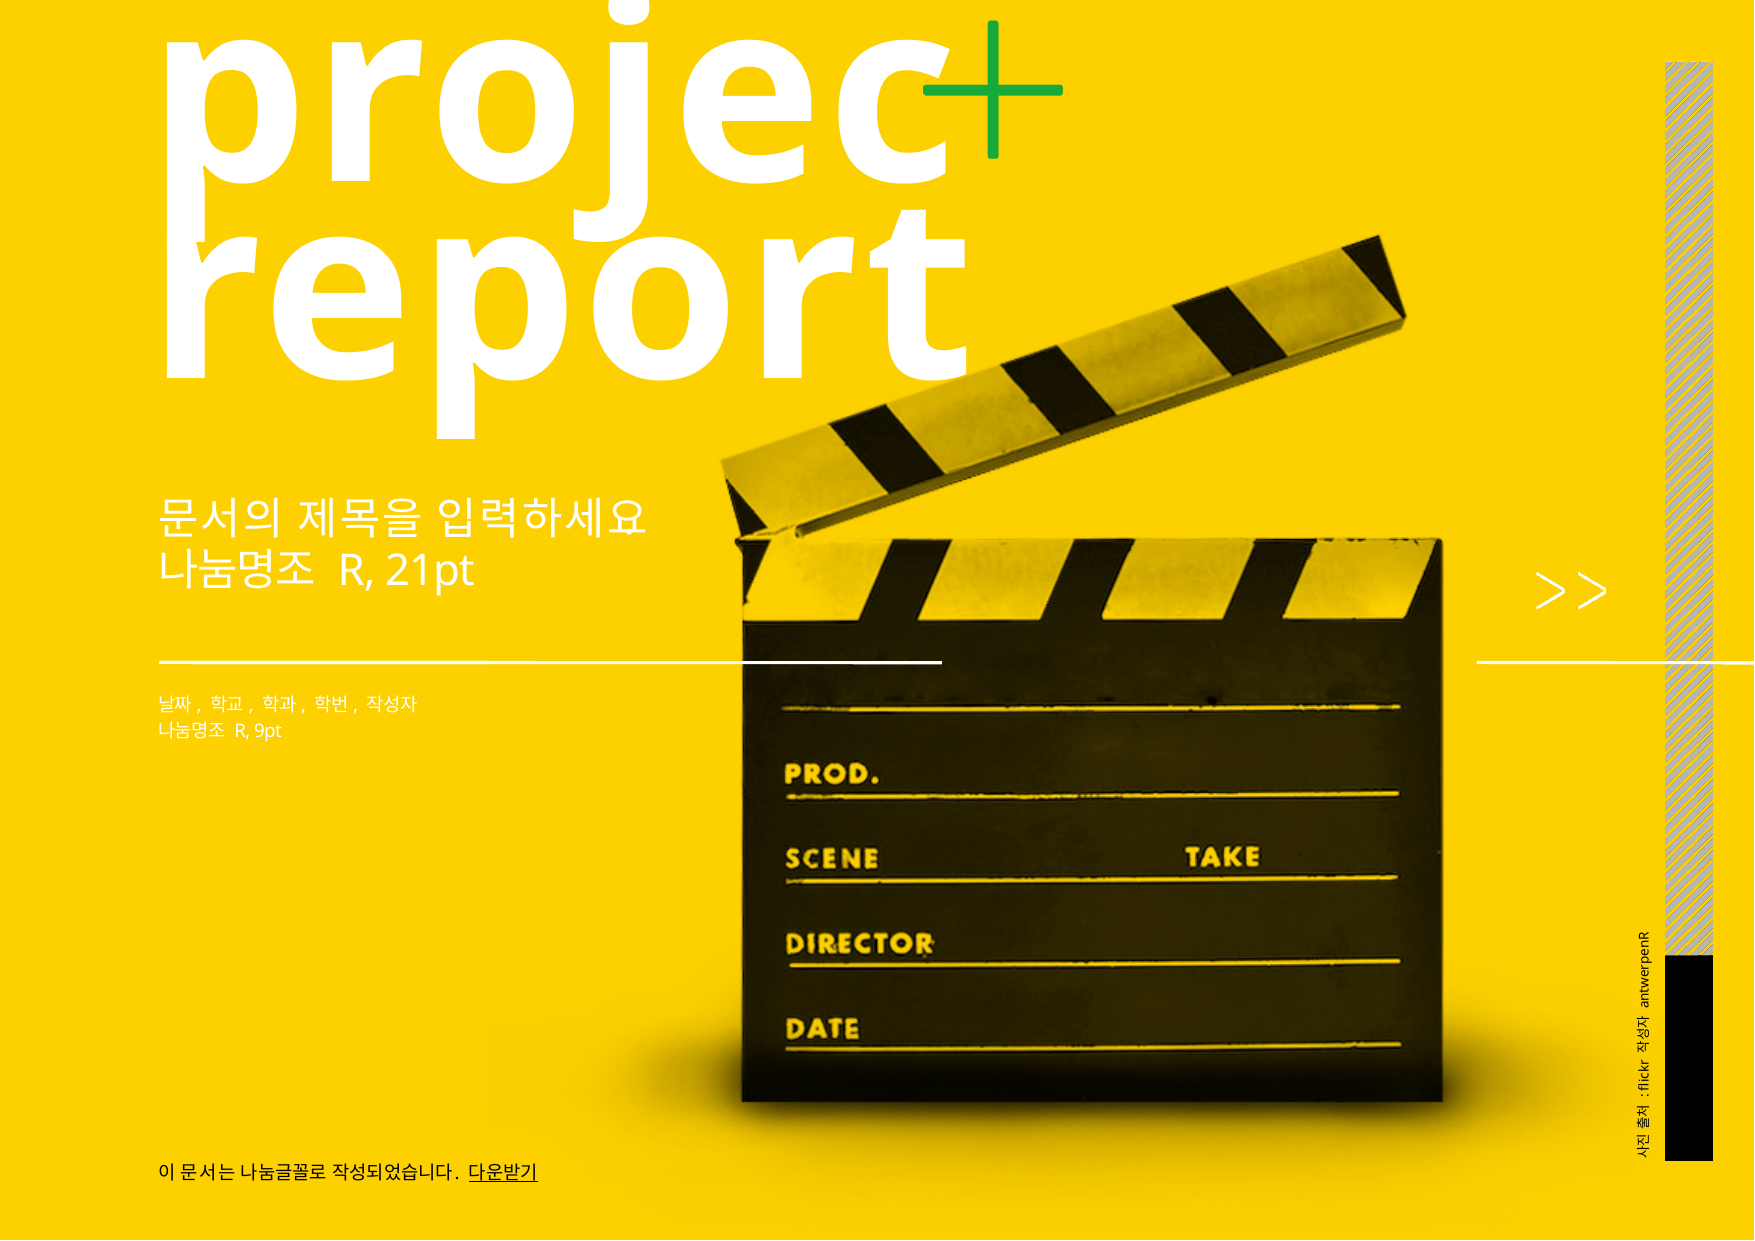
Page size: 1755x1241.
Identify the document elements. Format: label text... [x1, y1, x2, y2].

list 날짜, 학교, 학과, 학번, 작성자 나눔명조 R, 9pt [158, 691, 482, 836]
list 문서의 제목을 입력하세요. 나눔명조 R, 21pt [158, 500, 482, 645]
text_box 이 문서는 나눔글꼴로 작성되었습니다. 다운받기 [158, 1160, 482, 1188]
picture [487, 58, 1713, 1231]
list projec report [147, 86, 1659, 453]
picture [923, 20, 1063, 86]
